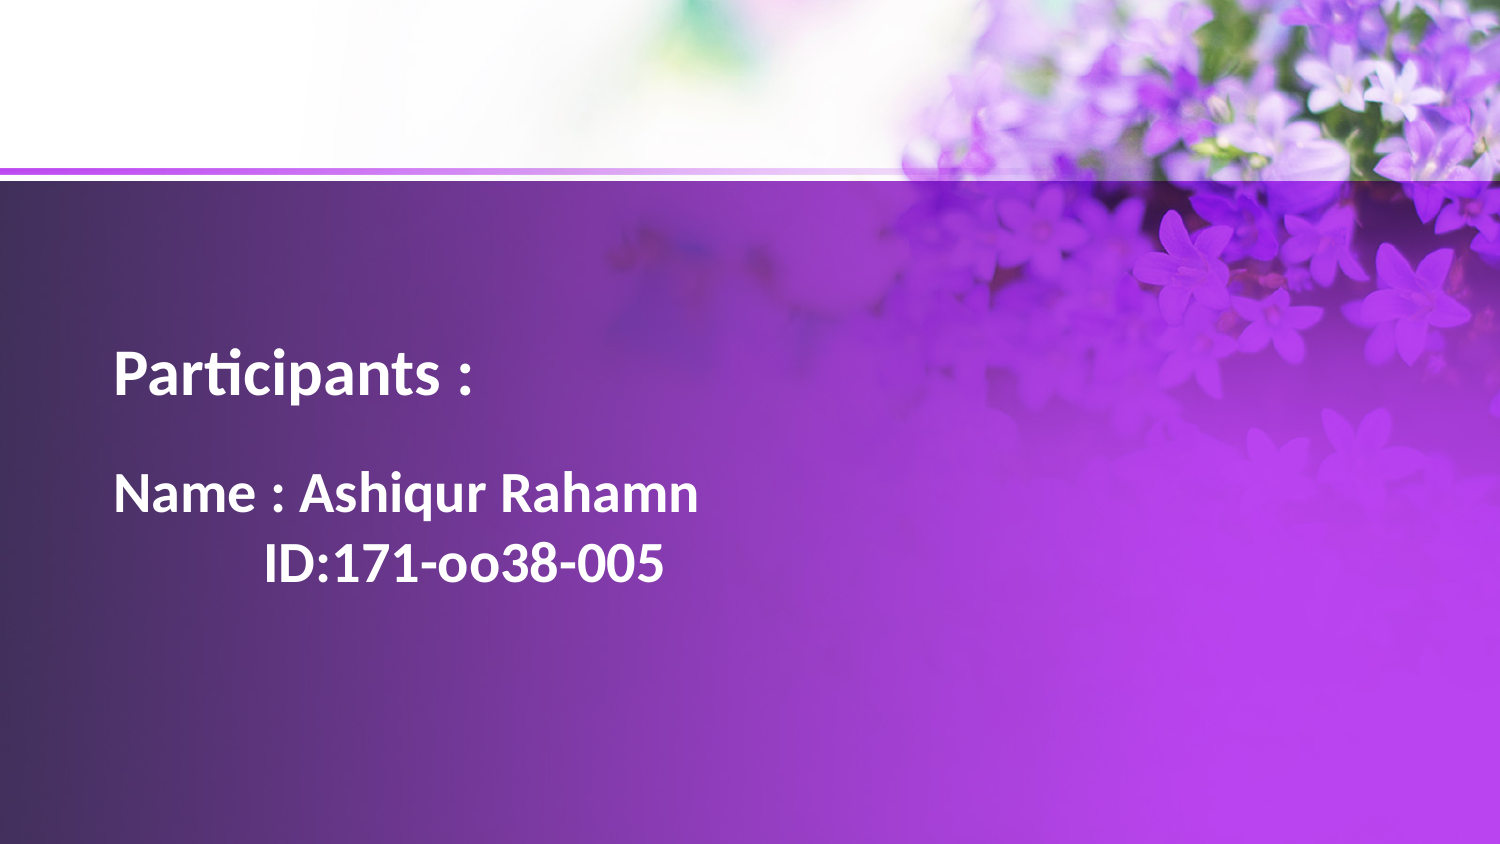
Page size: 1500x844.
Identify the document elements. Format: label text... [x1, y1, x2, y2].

text_box Name : Ashiqur Rahamn ID:171-oo38-005 [98, 446, 951, 742]
picture [0, 0, 1500, 844]
text_box Participants : [98, 321, 525, 417]
